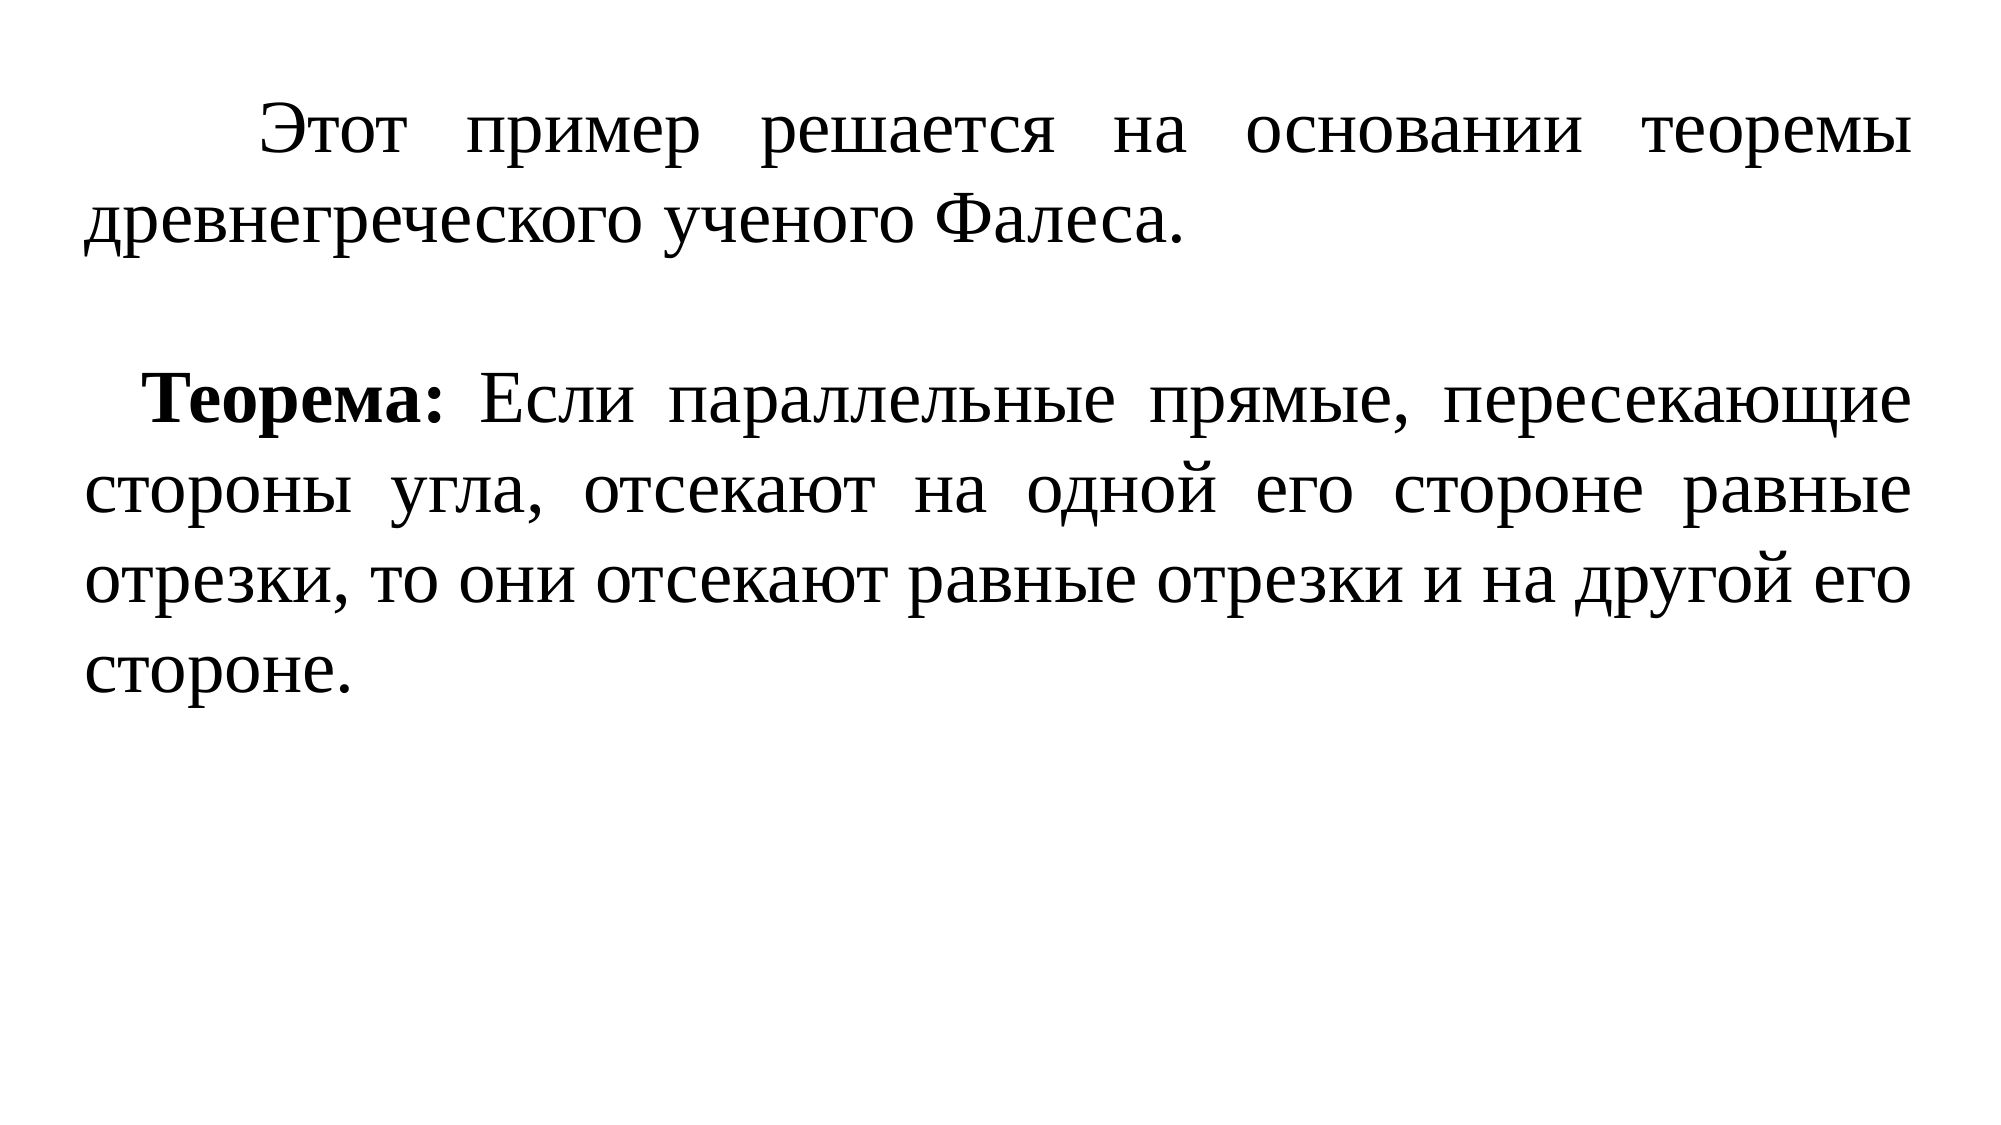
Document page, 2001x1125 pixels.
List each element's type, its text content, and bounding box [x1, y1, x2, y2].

text_box Этот пример решается на основании теоремы древнегреческого ученого Фалеса. Теорема: Если параллельные прямые, пересекающие стороны угла, отсекают на одной его стороне равные отрезки, то они отсекают равные отрезки и на другой его стороне. [69, 70, 1930, 716]
